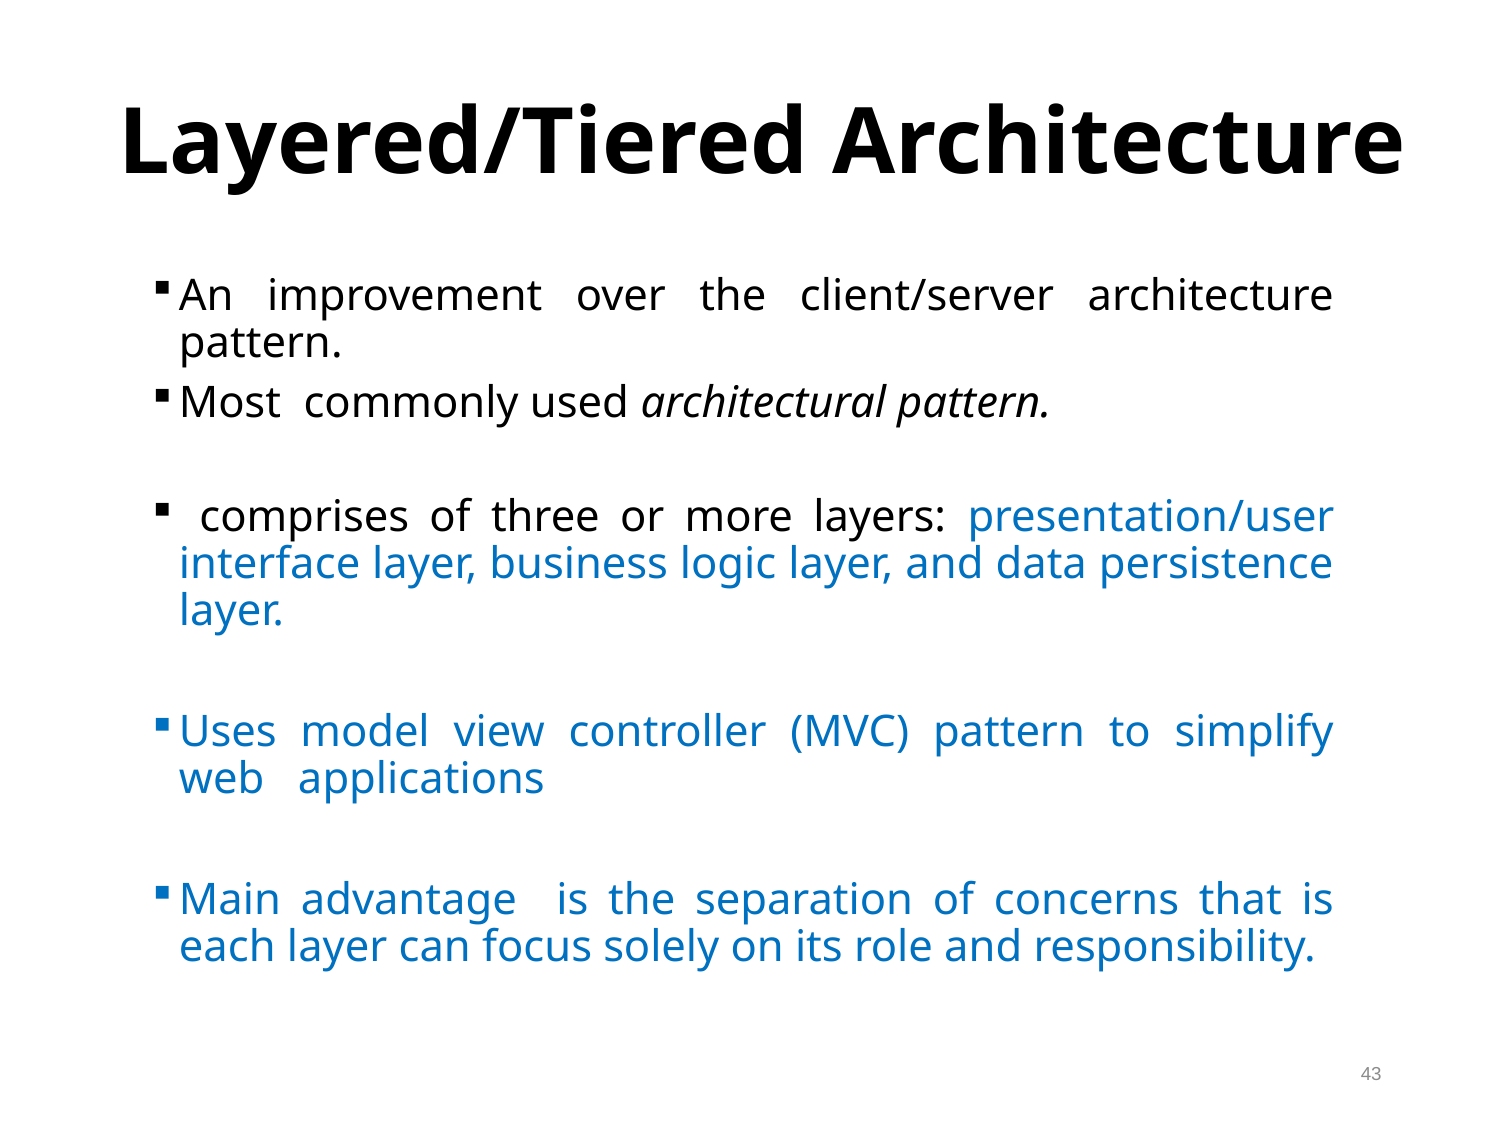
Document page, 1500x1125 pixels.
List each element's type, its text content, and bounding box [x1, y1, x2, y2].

text_box Layered/Tiered Architecture [99, 74, 1425, 200]
list An improvement over the client/server architecture pattern. Most commonly used architectural pattern. comprises of three or more layers: presentation/user interface layer, business logic layer, and data persistence layer. Uses model view controller (MVC) pattern to simplify web applications Main advantage is the separation of concerns that is each layer can focus solely on its role and responsibility. [137, 265, 1350, 988]
slide_number 43 [1059, 1042, 1397, 1103]
